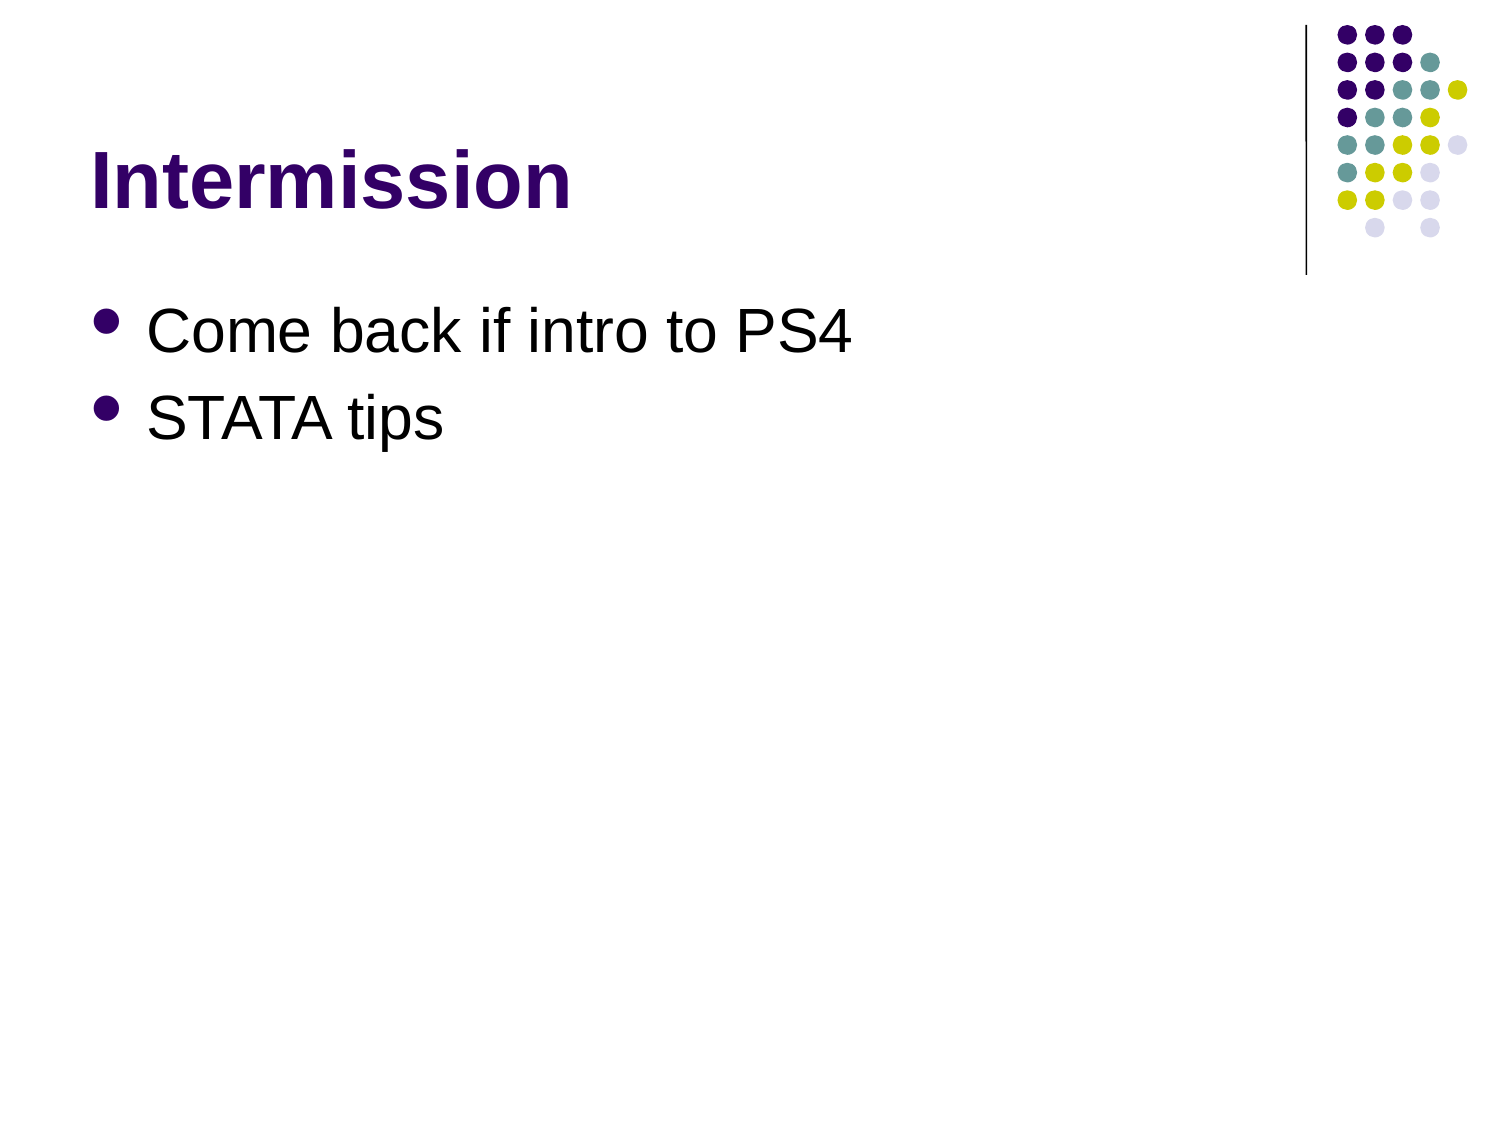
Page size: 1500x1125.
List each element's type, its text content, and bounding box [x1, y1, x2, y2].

title Intermission [74, 19, 1313, 233]
list Come back if intro to PS4 STATA tips [74, 281, 1426, 1006]
